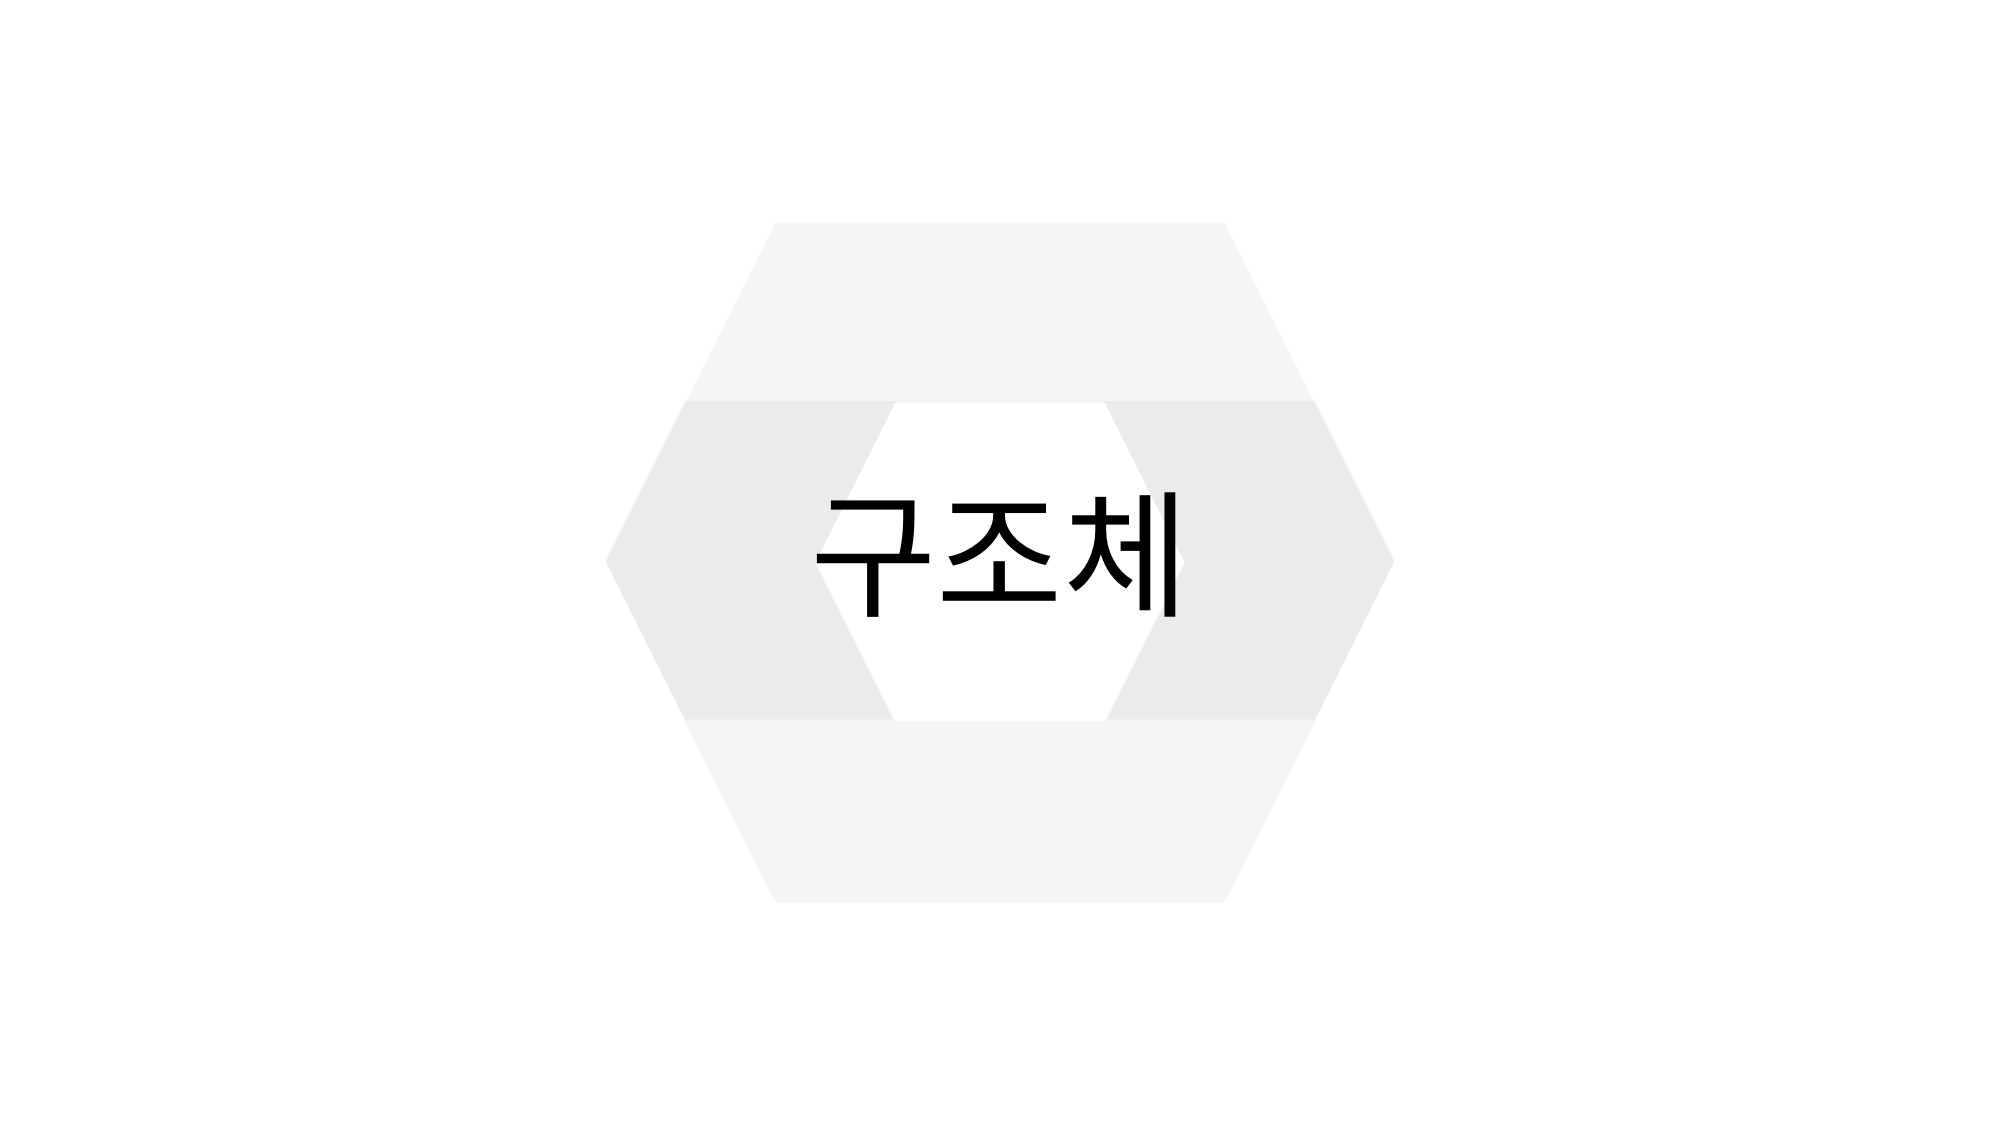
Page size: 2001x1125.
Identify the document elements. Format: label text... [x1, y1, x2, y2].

title 구조체 [256, 479, 1744, 646]
